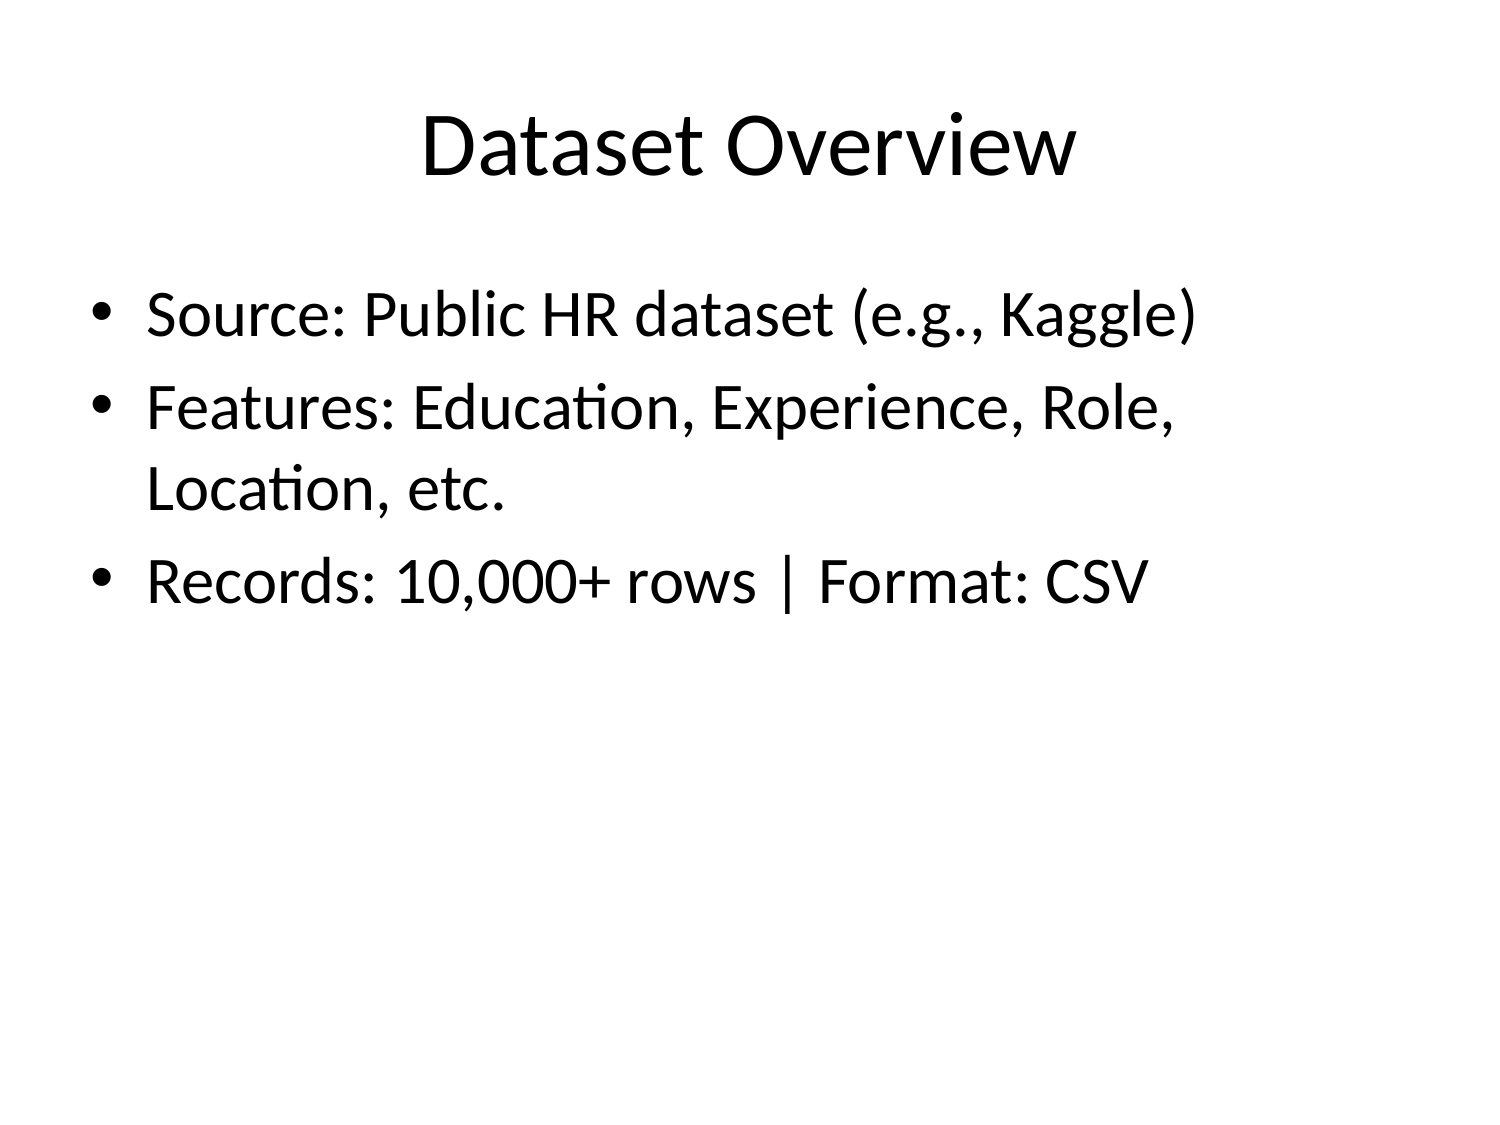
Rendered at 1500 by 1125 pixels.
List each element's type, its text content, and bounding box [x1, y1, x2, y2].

list Source: Public HR dataset (e.g., Kaggle) Features: Education, Experience, Role, Location, etc. Records: 10,000+ rows | Format: CSV [75, 262, 1425, 1005]
title Dataset Overview [75, 45, 1425, 233]
